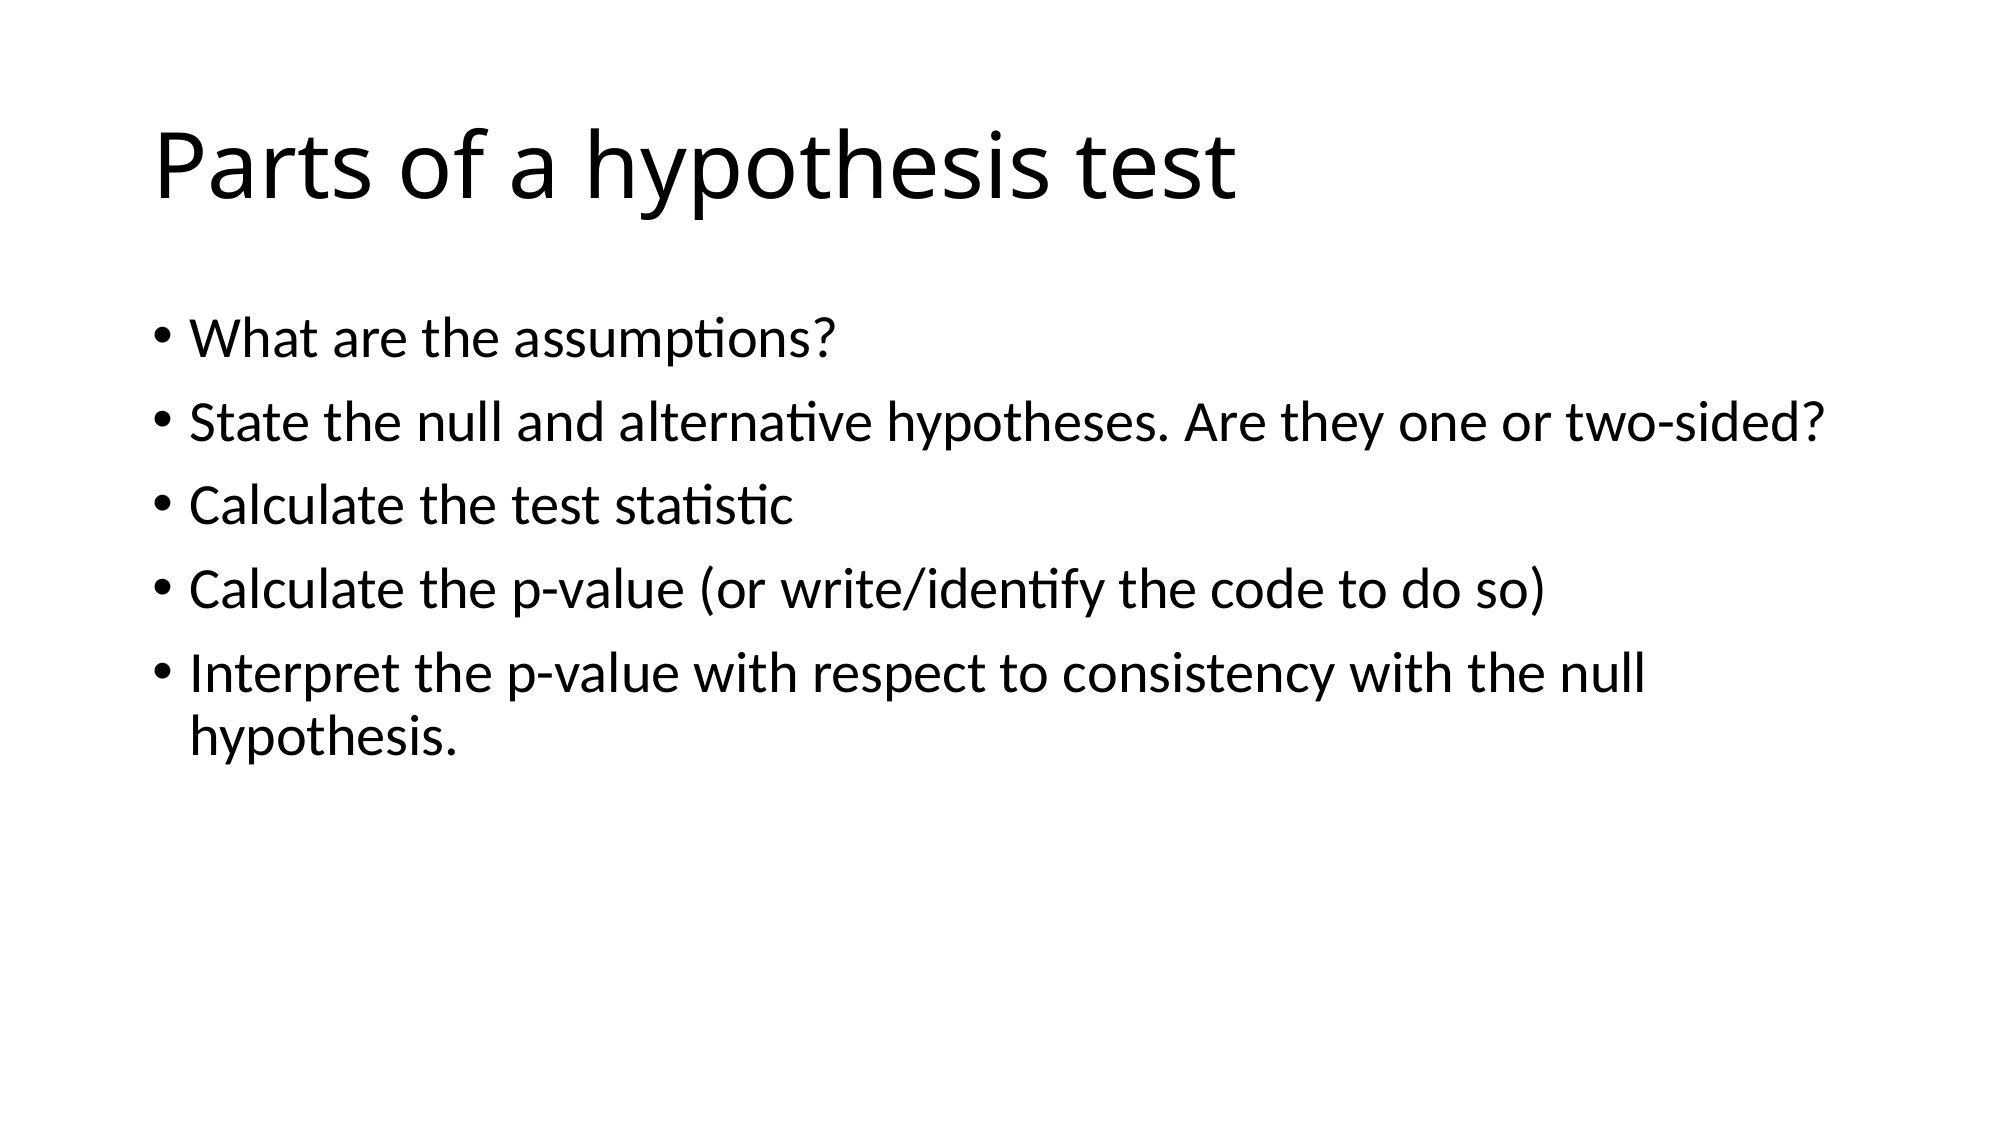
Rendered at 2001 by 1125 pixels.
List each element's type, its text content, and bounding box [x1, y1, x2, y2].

title Parts of a hypothesis test [137, 59, 1863, 278]
list What are the assumptions? State the null and alternative hypotheses. Are they one or two-sided? Calculate the test statistic Calculate the p-value (or write/identify the code to do so) Interpret the p-value with respect to consistency with the null hypothesis. [137, 299, 1863, 1014]
